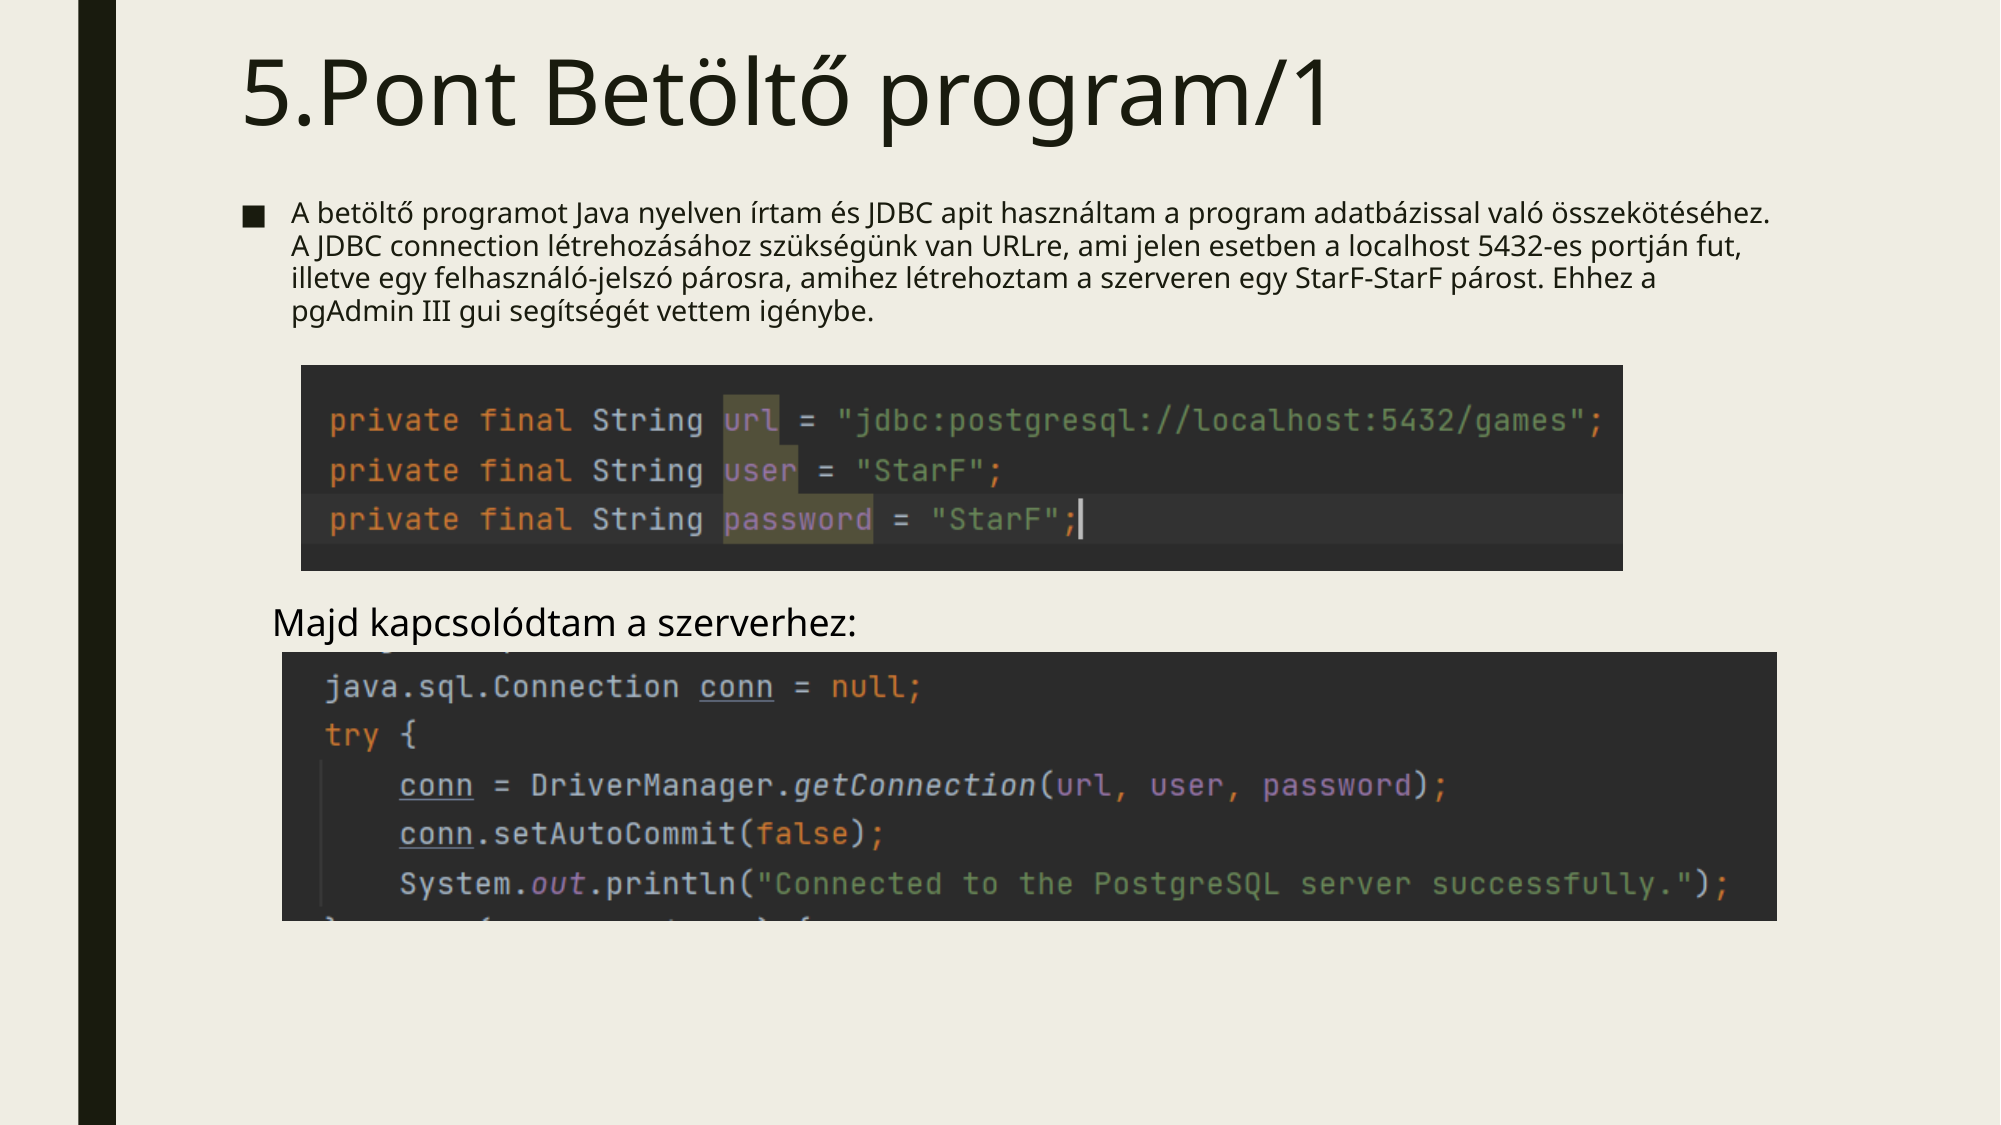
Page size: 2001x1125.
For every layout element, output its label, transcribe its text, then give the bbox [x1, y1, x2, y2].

title 5.Pont Betöltő program/1 [225, 40, 1800, 173]
list A betöltő programot Java nyelven írtam és JDBC apit használtam a program adatbázissal való összekötéséhez. A JDBC connection létrehozásához szükségünk van URLre, ami jelen esetben a localhost 5432-es portján fut, illetve egy felhasználó-jelszó párosra, amihez létrehoztam a szerveren egy StarF-StarF párost. Ehhez a pgAdmin III gui segítségét vettem igénybe. [225, 190, 1800, 366]
picture [301, 365, 1623, 571]
picture [282, 652, 1777, 921]
text_box Majd kapcsolódtam a szerverhez: [257, 591, 873, 652]
